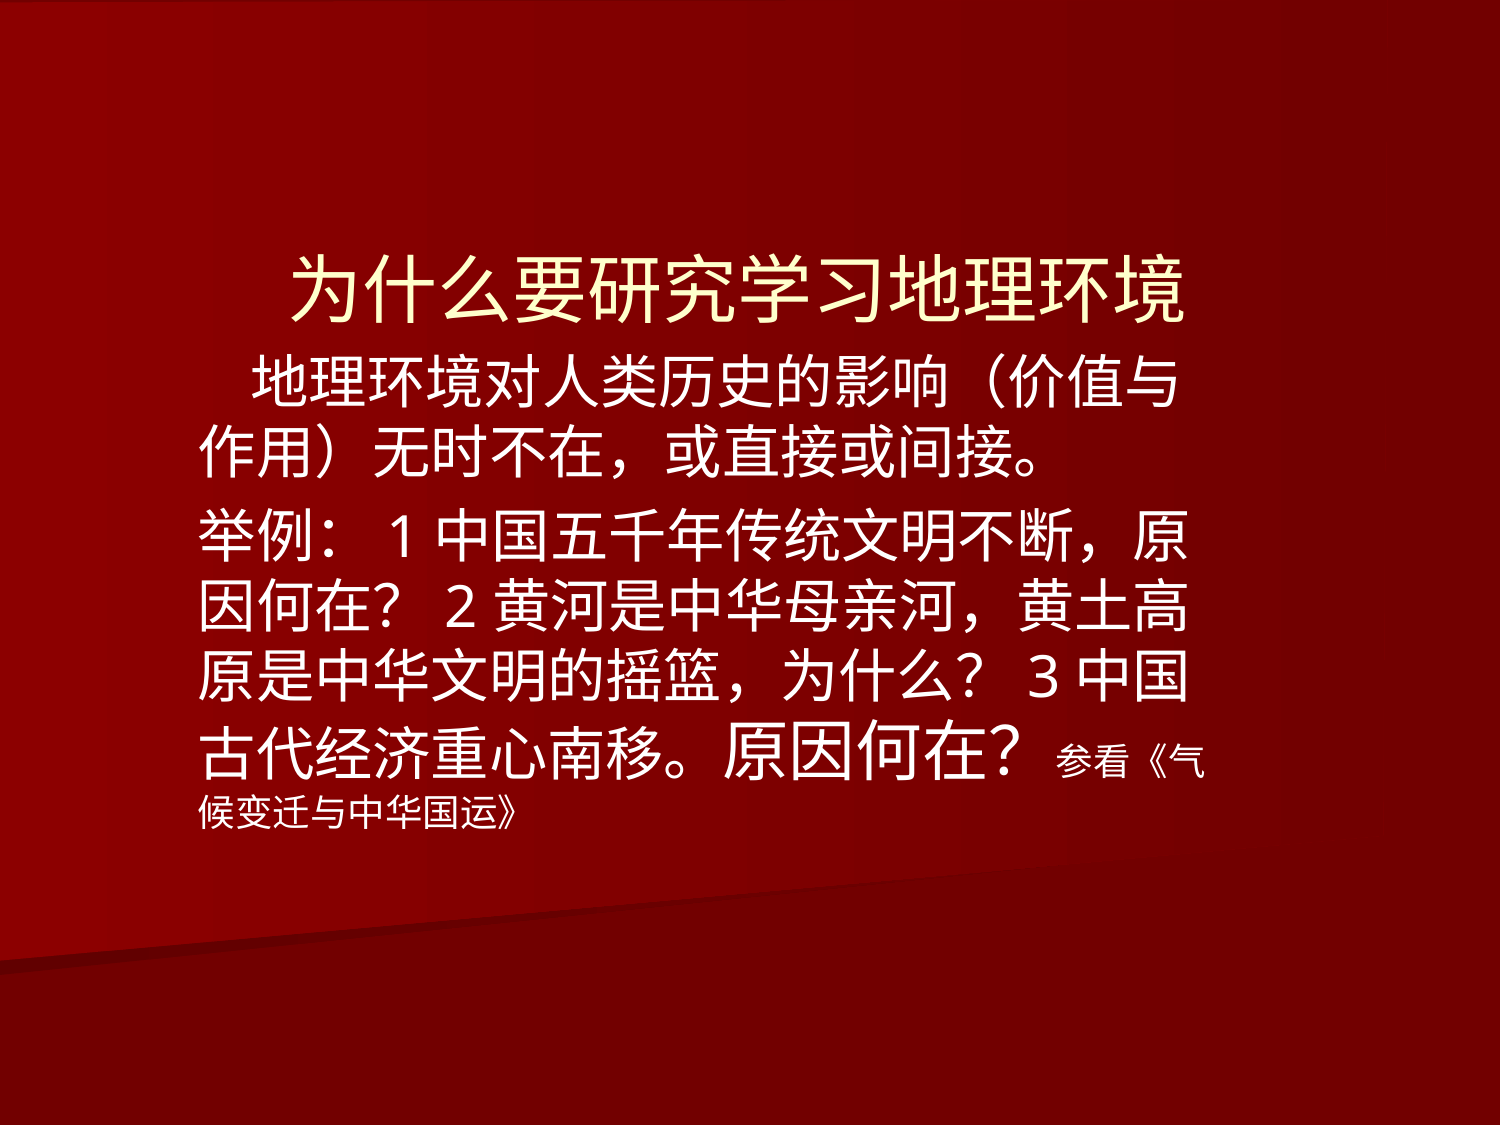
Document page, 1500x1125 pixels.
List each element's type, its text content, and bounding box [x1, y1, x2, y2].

subtitle 地理环境对人类历史的影响（价值与作用）无时不在，或直接或间接。 举例：1中国五千年传统文明不断，原因何在？2黄河是中华母亲河，黄土高原是中华文明的摇篮，为什么？3中国古代经济重心南移。原因何在？参看《气候变迁与中华国运》 [182, 340, 1234, 626]
title 为什么要研究学习地理环境 [100, 54, 1376, 340]
